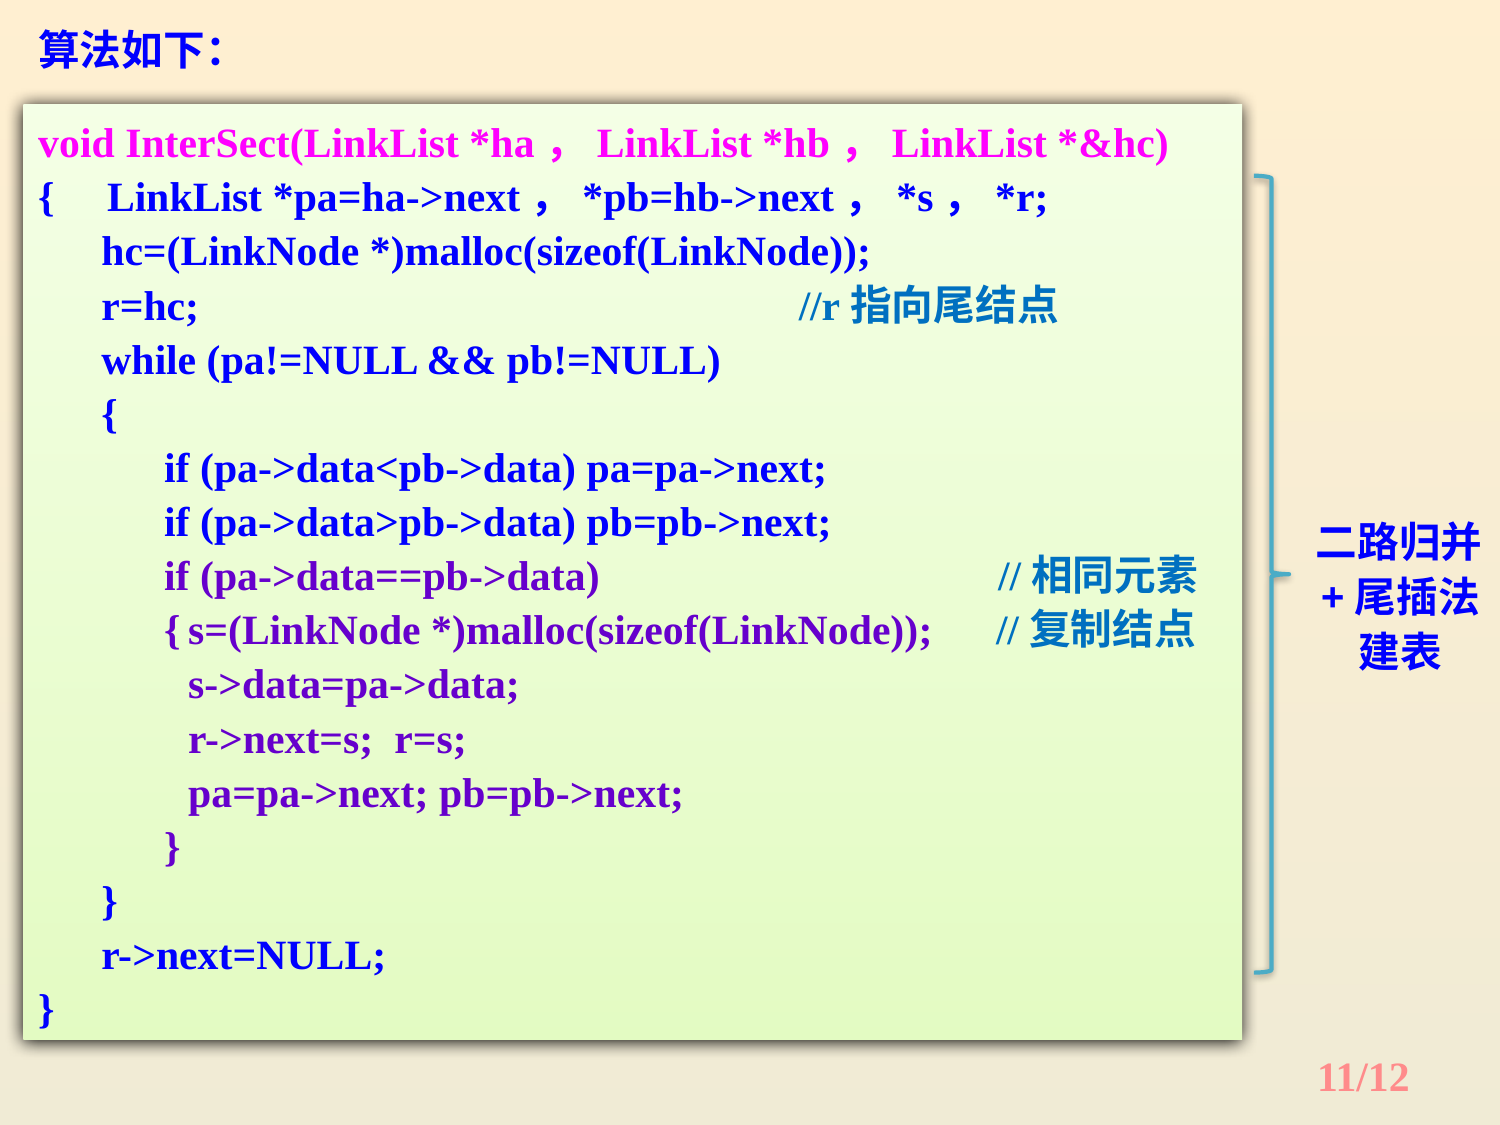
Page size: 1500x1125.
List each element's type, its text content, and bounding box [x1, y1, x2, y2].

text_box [1253, 175, 1500, 973]
text_box void InterSect(LinkList *ha，LinkList *hb，LinkList *&hc) { LinkList *pa=ha->next，*pb=hb->next，*s，*r; hc=(LinkNode *)malloc(sizeof(LinkNode)); r=hc; //r指向尾结点 while (pa!=NULL && pb!=NULL) { if (pa->data<pb->data) pa=pa->next; if (pa->data>pb->data) pb=pb->next; if (pa->data==pb->data) //相同元素 { s=(LinkNode *)malloc(sizeof(LinkNode)); //复制结点 s->data=pa->data; r->next=s; r=s; pa=pa->next; pb=pb->next; } } r->next=NULL; } [23, 104, 1243, 1040]
text_box 算法如下： [23, 10, 293, 81]
slide_number 11/12 [1074, 1042, 1425, 1103]
